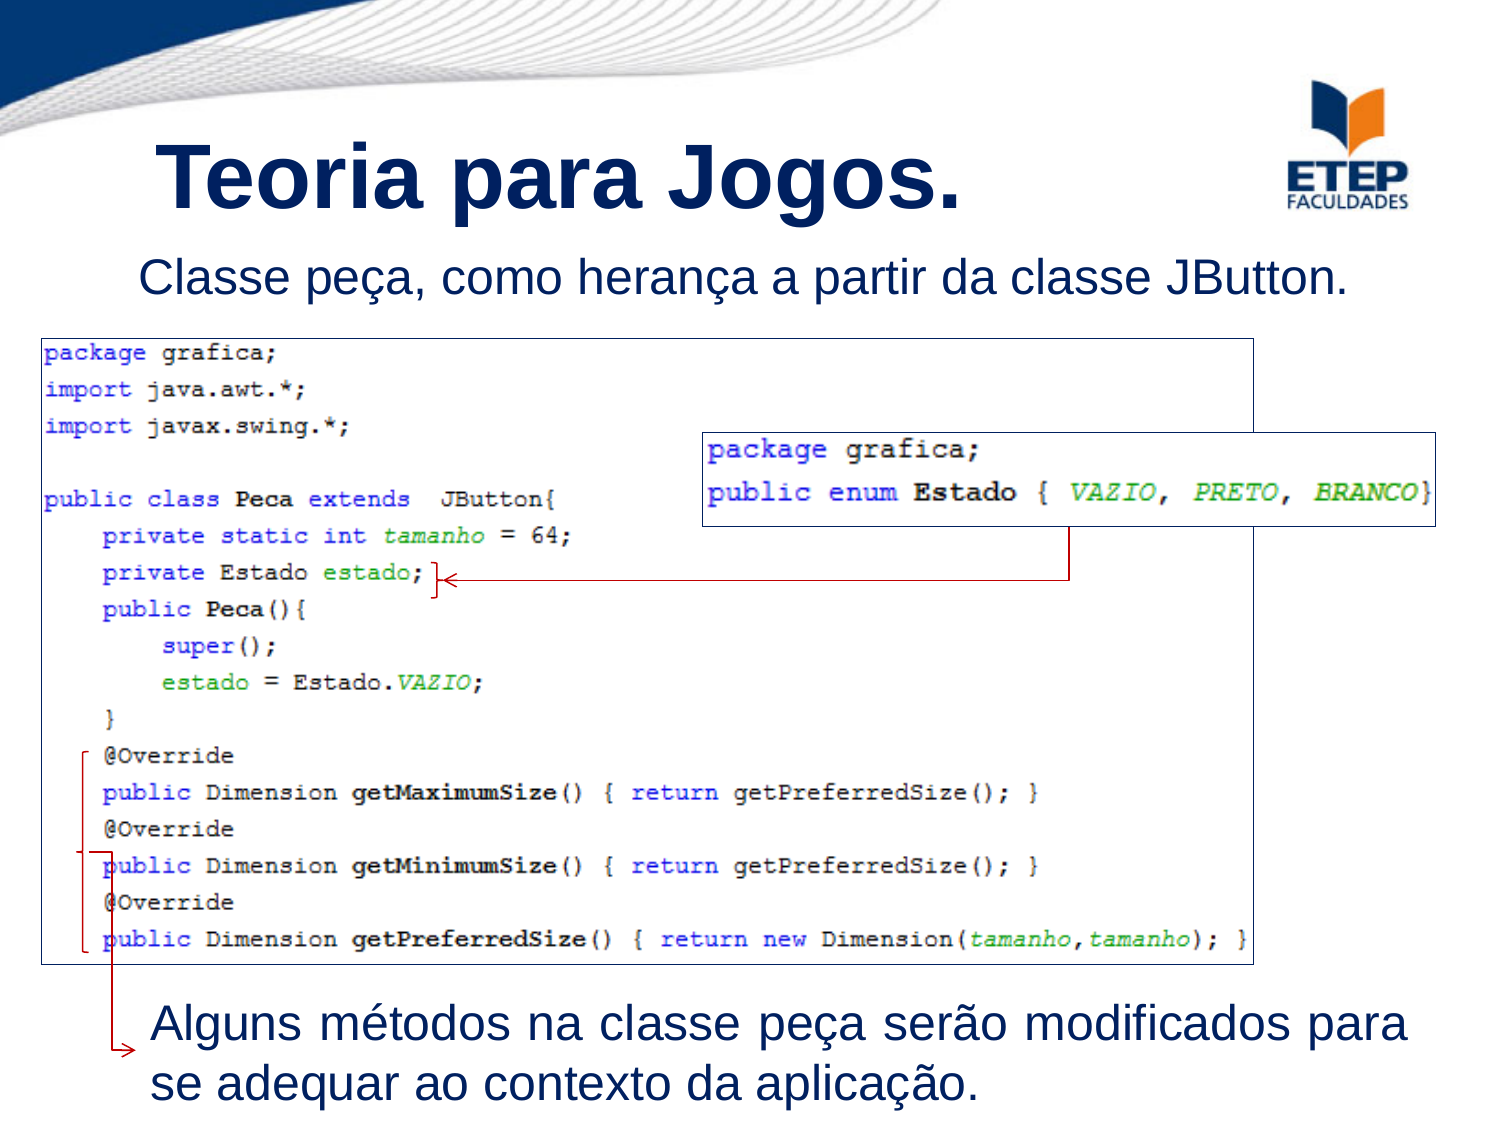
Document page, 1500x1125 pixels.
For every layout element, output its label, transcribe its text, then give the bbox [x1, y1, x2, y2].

text_box Alguns métodos na classe peça serão modificados para se adequar ao contexto da aplicação. [135, 982, 1424, 1118]
picture [0, 0, 1500, 1125]
text_box Teoria para Jogos. [140, 109, 1282, 235]
text_box Classe peça, como herança a partir da classe JButton. [123, 237, 1412, 312]
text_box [76, 851, 136, 1052]
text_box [728, 240, 783, 867]
